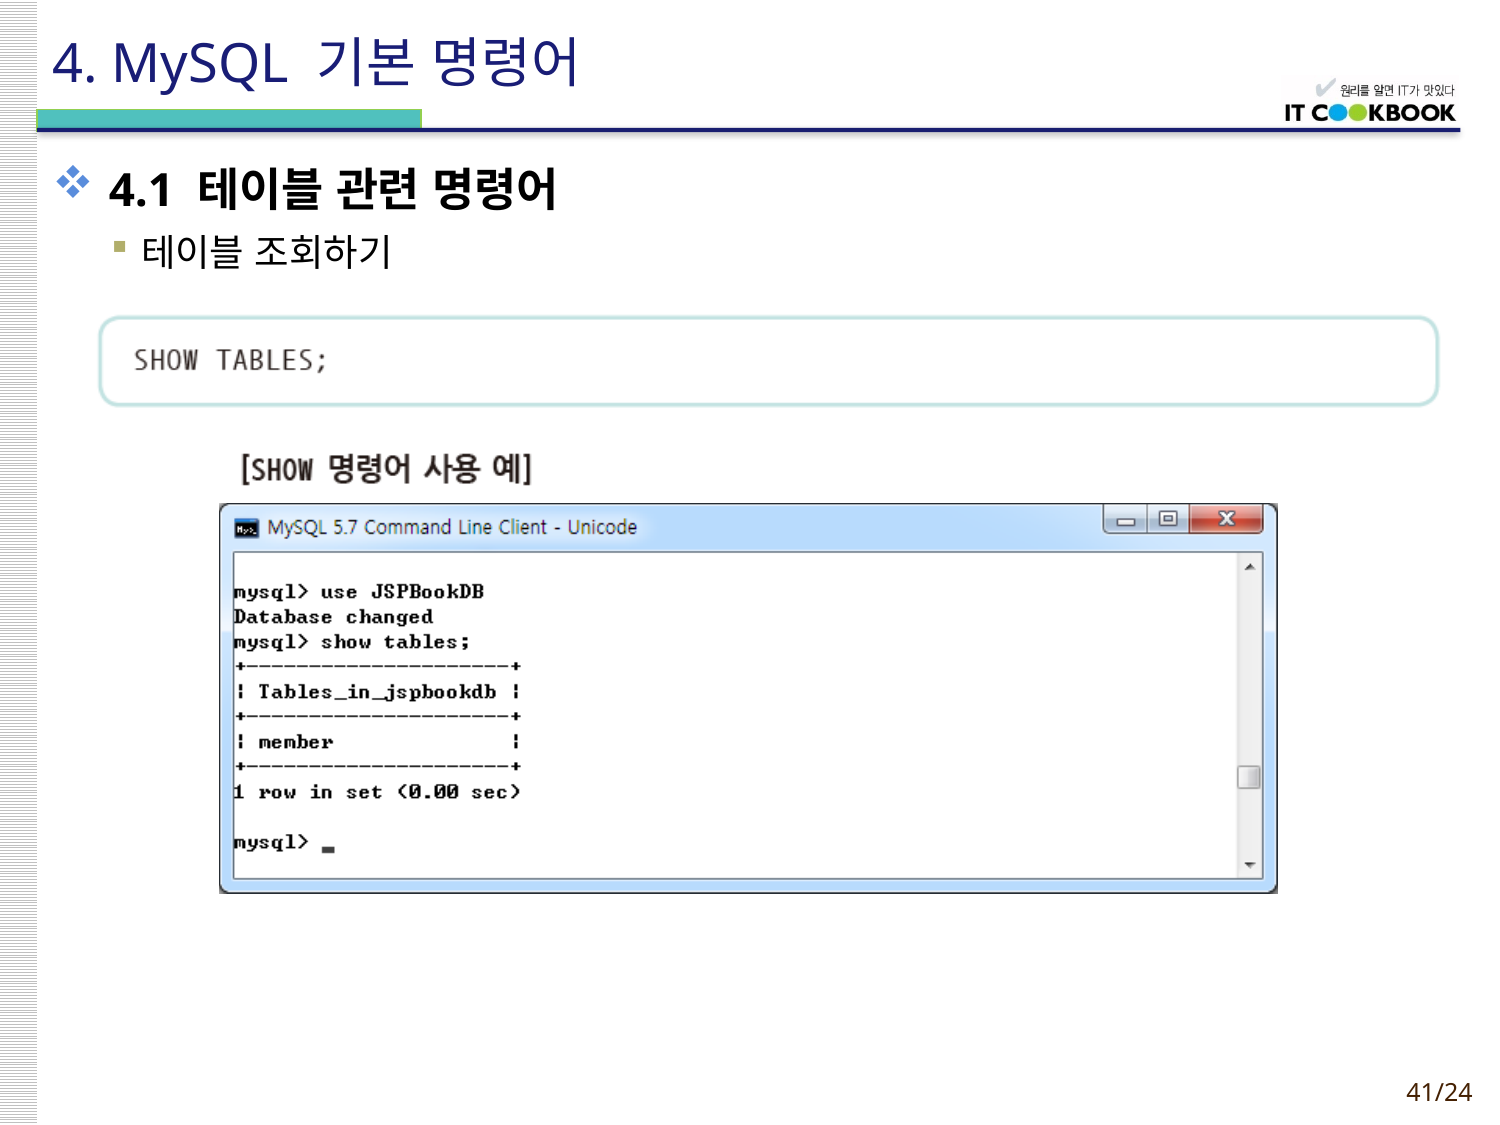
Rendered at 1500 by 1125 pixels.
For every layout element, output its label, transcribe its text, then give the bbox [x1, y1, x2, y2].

picture [88, 311, 1442, 411]
picture [1281, 75, 1459, 123]
title 4. MySQL 기본 명령어 [37, 13, 1278, 109]
list 4.1 테이블 관련 명령어 테이블 조회하기 [37, 152, 1463, 1091]
picture [206, 450, 1278, 895]
